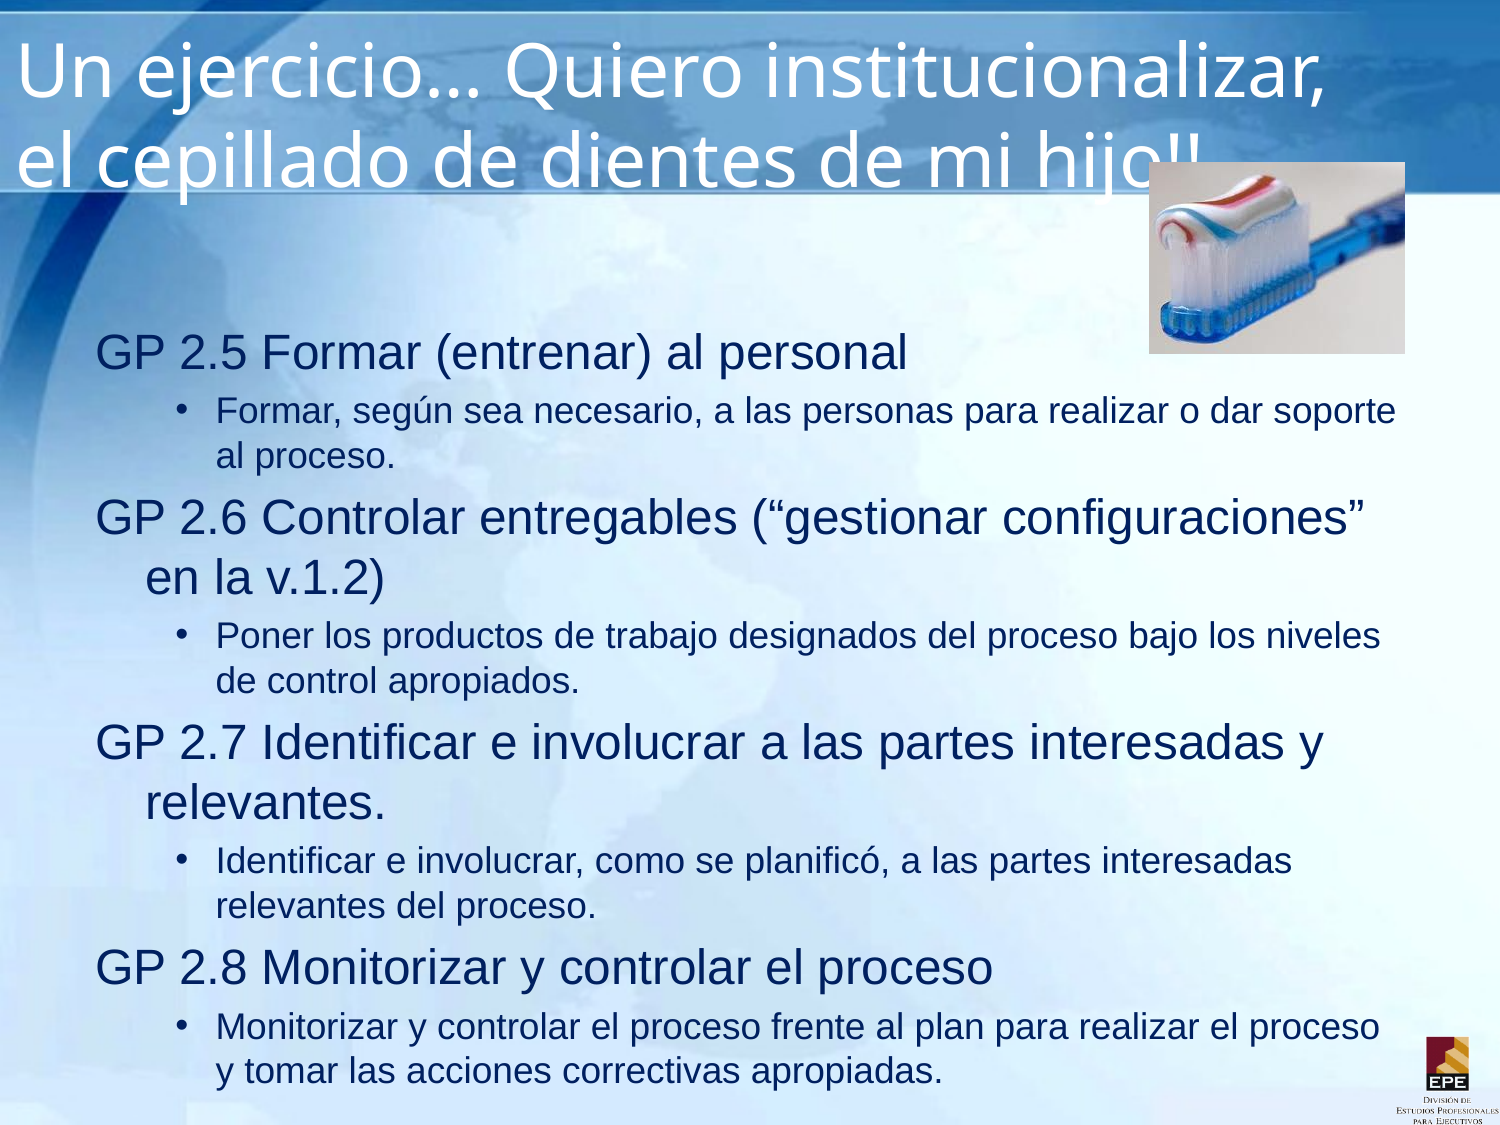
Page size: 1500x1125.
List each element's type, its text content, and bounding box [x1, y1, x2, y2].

list GP 2.5 Formar (entrenar) al personal Formar, según sea necesario, a las personas para realizar o dar soporte al proceso. GP 2.6 Controlar entregables (“gestionar configuraciones” en la v.1.2) Poner los productos de trabajo designados del proceso bajo los niveles de control apropiados. GP 2.7 Identificar e involucrar a las partes interesadas y relevantes. Identificar e involucrar, como se planificó, a las partes interesadas relevantes del proceso. GP 2.8 Monitorizar y controlar el proceso Monitorizar y controlar el proceso frente al plan para realizar el proceso y tomar las acciones correctivas apropiadas. [0, 312, 1413, 1100]
picture [0, 0, 1500, 1125]
title Un ejercicio… Quiero institucionalizar, el cepillado de dientes de mi hijo!! [0, 0, 1350, 225]
